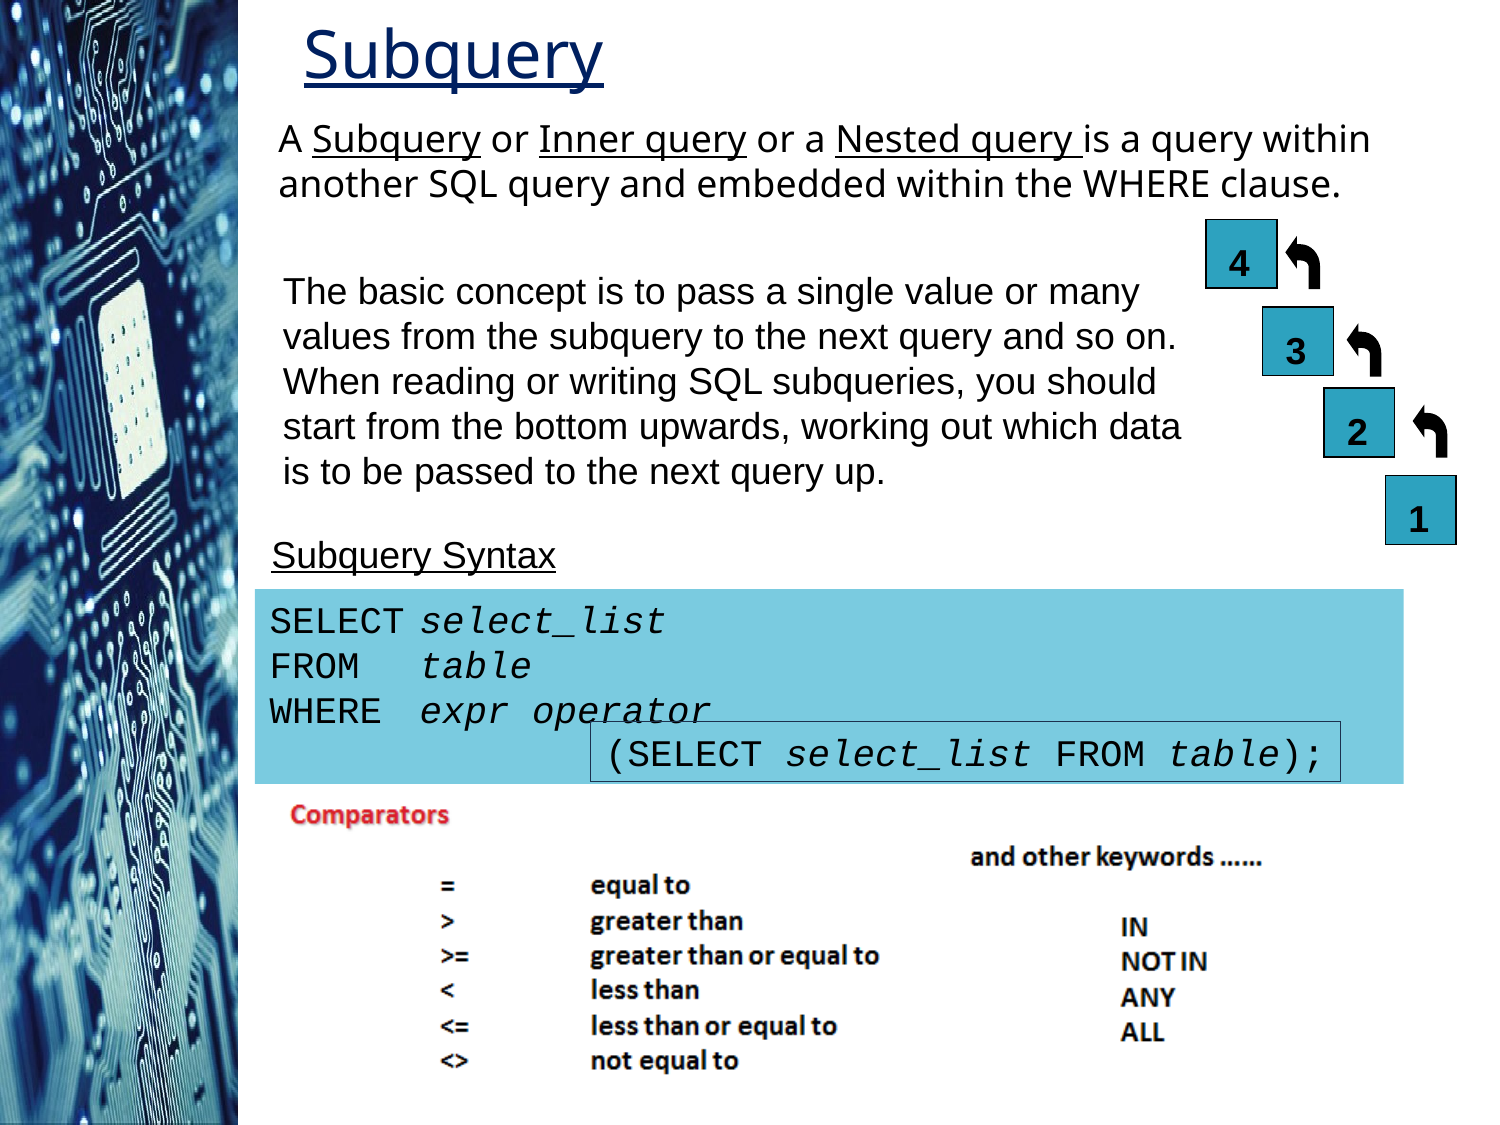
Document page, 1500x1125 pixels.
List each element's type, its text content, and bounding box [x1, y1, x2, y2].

text_box Subquery [288, 4, 620, 99]
text_box SELECT select_list FROM table WHERE expr operator [254, 589, 1404, 784]
text_box A Subquery or Inner query or a Nested query is a query within another SQL query and embedded within the WHERE clause. [263, 107, 1389, 213]
picture [0, 0, 238, 1125]
picture [281, 794, 1321, 1088]
text_box Subquery Syntax [256, 524, 572, 584]
text_box The basic concept is to pass a single value or many values from the subquery to the next query and so on. When reading or writing SQL subqueries, you should start from the bottom upwards, working out which data is to be passed to the next query up. [268, 259, 1200, 500]
text_box (SELECT select_list FROM table); [590, 721, 1341, 782]
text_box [1205, 219, 1457, 545]
